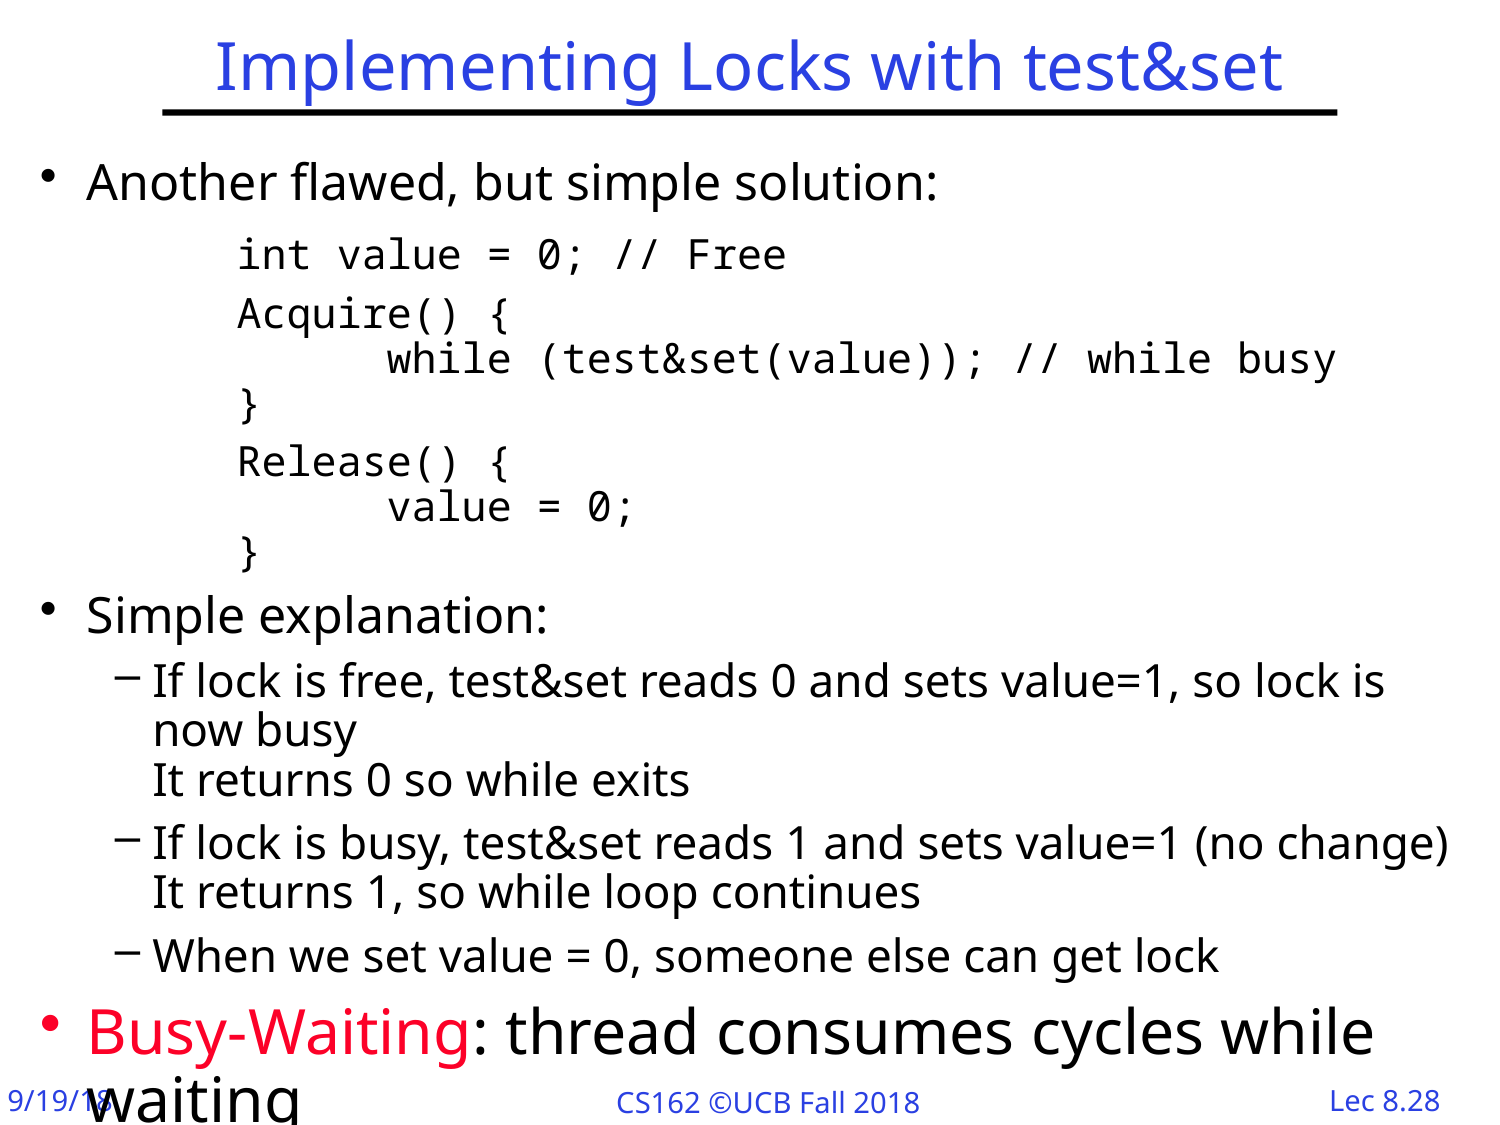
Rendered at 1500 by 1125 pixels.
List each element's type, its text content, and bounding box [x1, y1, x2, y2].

list Another flawed, but simple solution: int value = 0; // Free Acquire() { while (test&set(value)); // while busy } Release() { value = 0; } Simple explanation: If lock is free, test&set reads 0 and sets value=1, so lock is now busy It returns 0 so while exits If lock is busy, test&set reads 1 and sets value=1 (no change) It returns 1, so while loop continues When we set value = 0, someone else can get lock Busy-Waiting: thread consumes cycles while waiting [24, 149, 1475, 1113]
title Implementing Locks with test&set [162, 24, 1338, 113]
